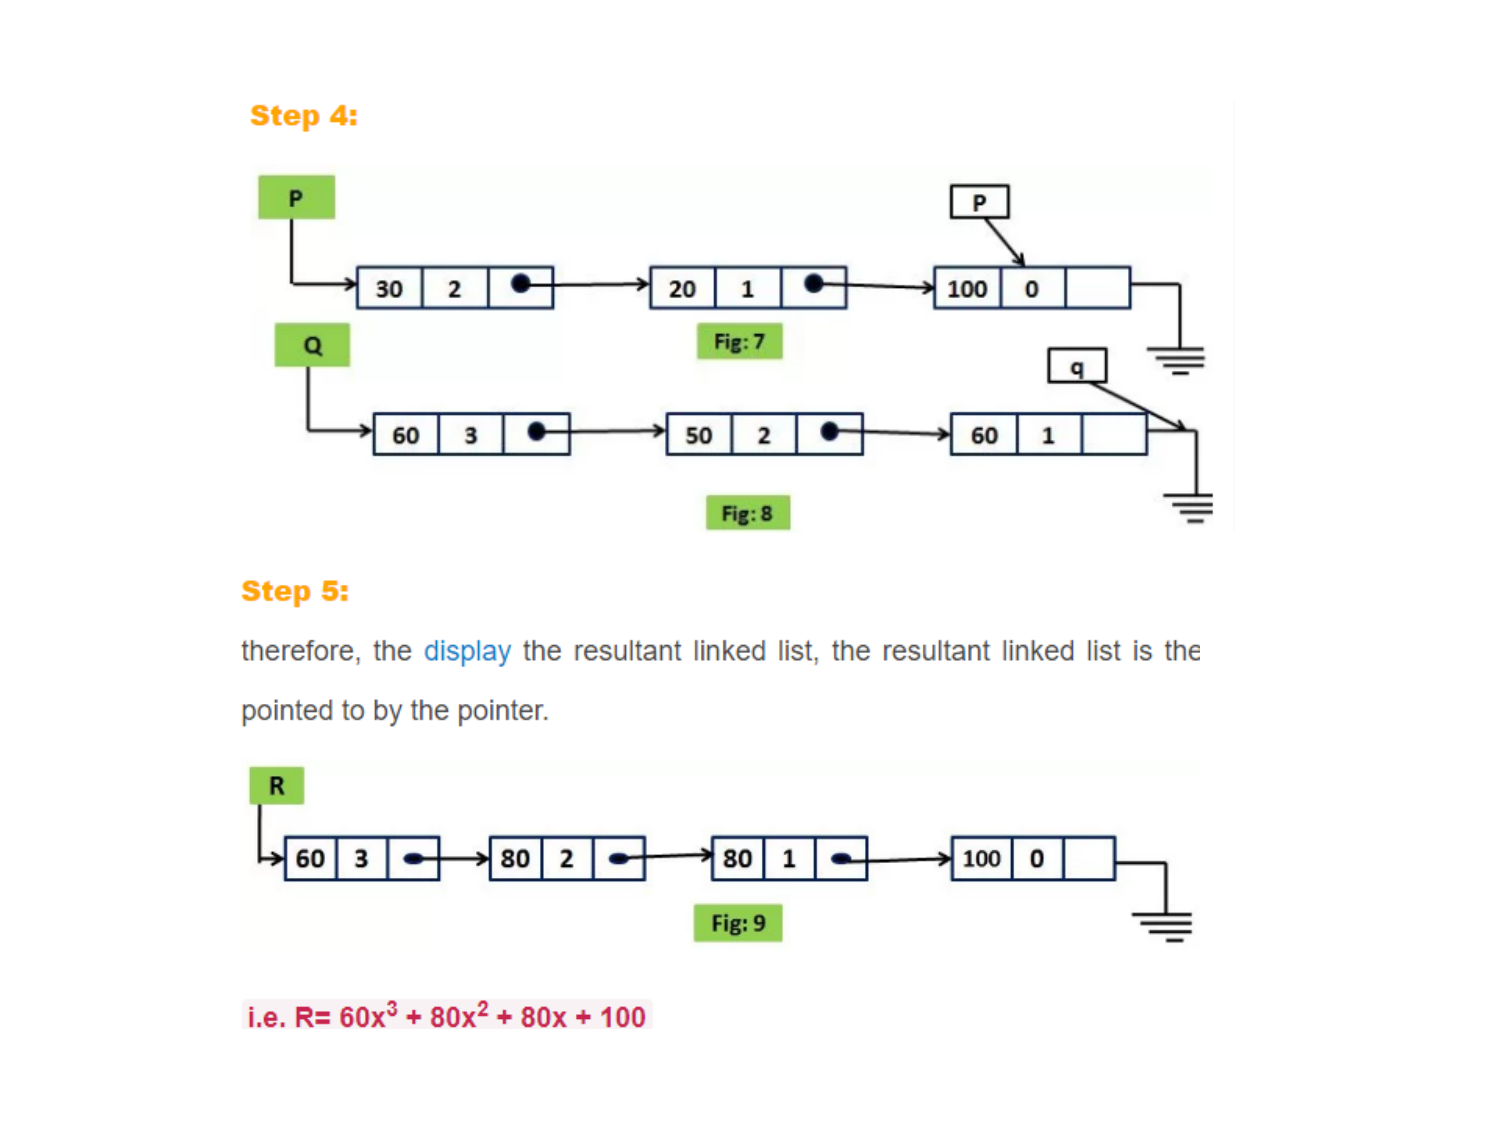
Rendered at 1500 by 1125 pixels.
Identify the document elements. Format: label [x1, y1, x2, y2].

picture [237, 99, 1235, 534]
picture [224, 562, 1201, 1029]
